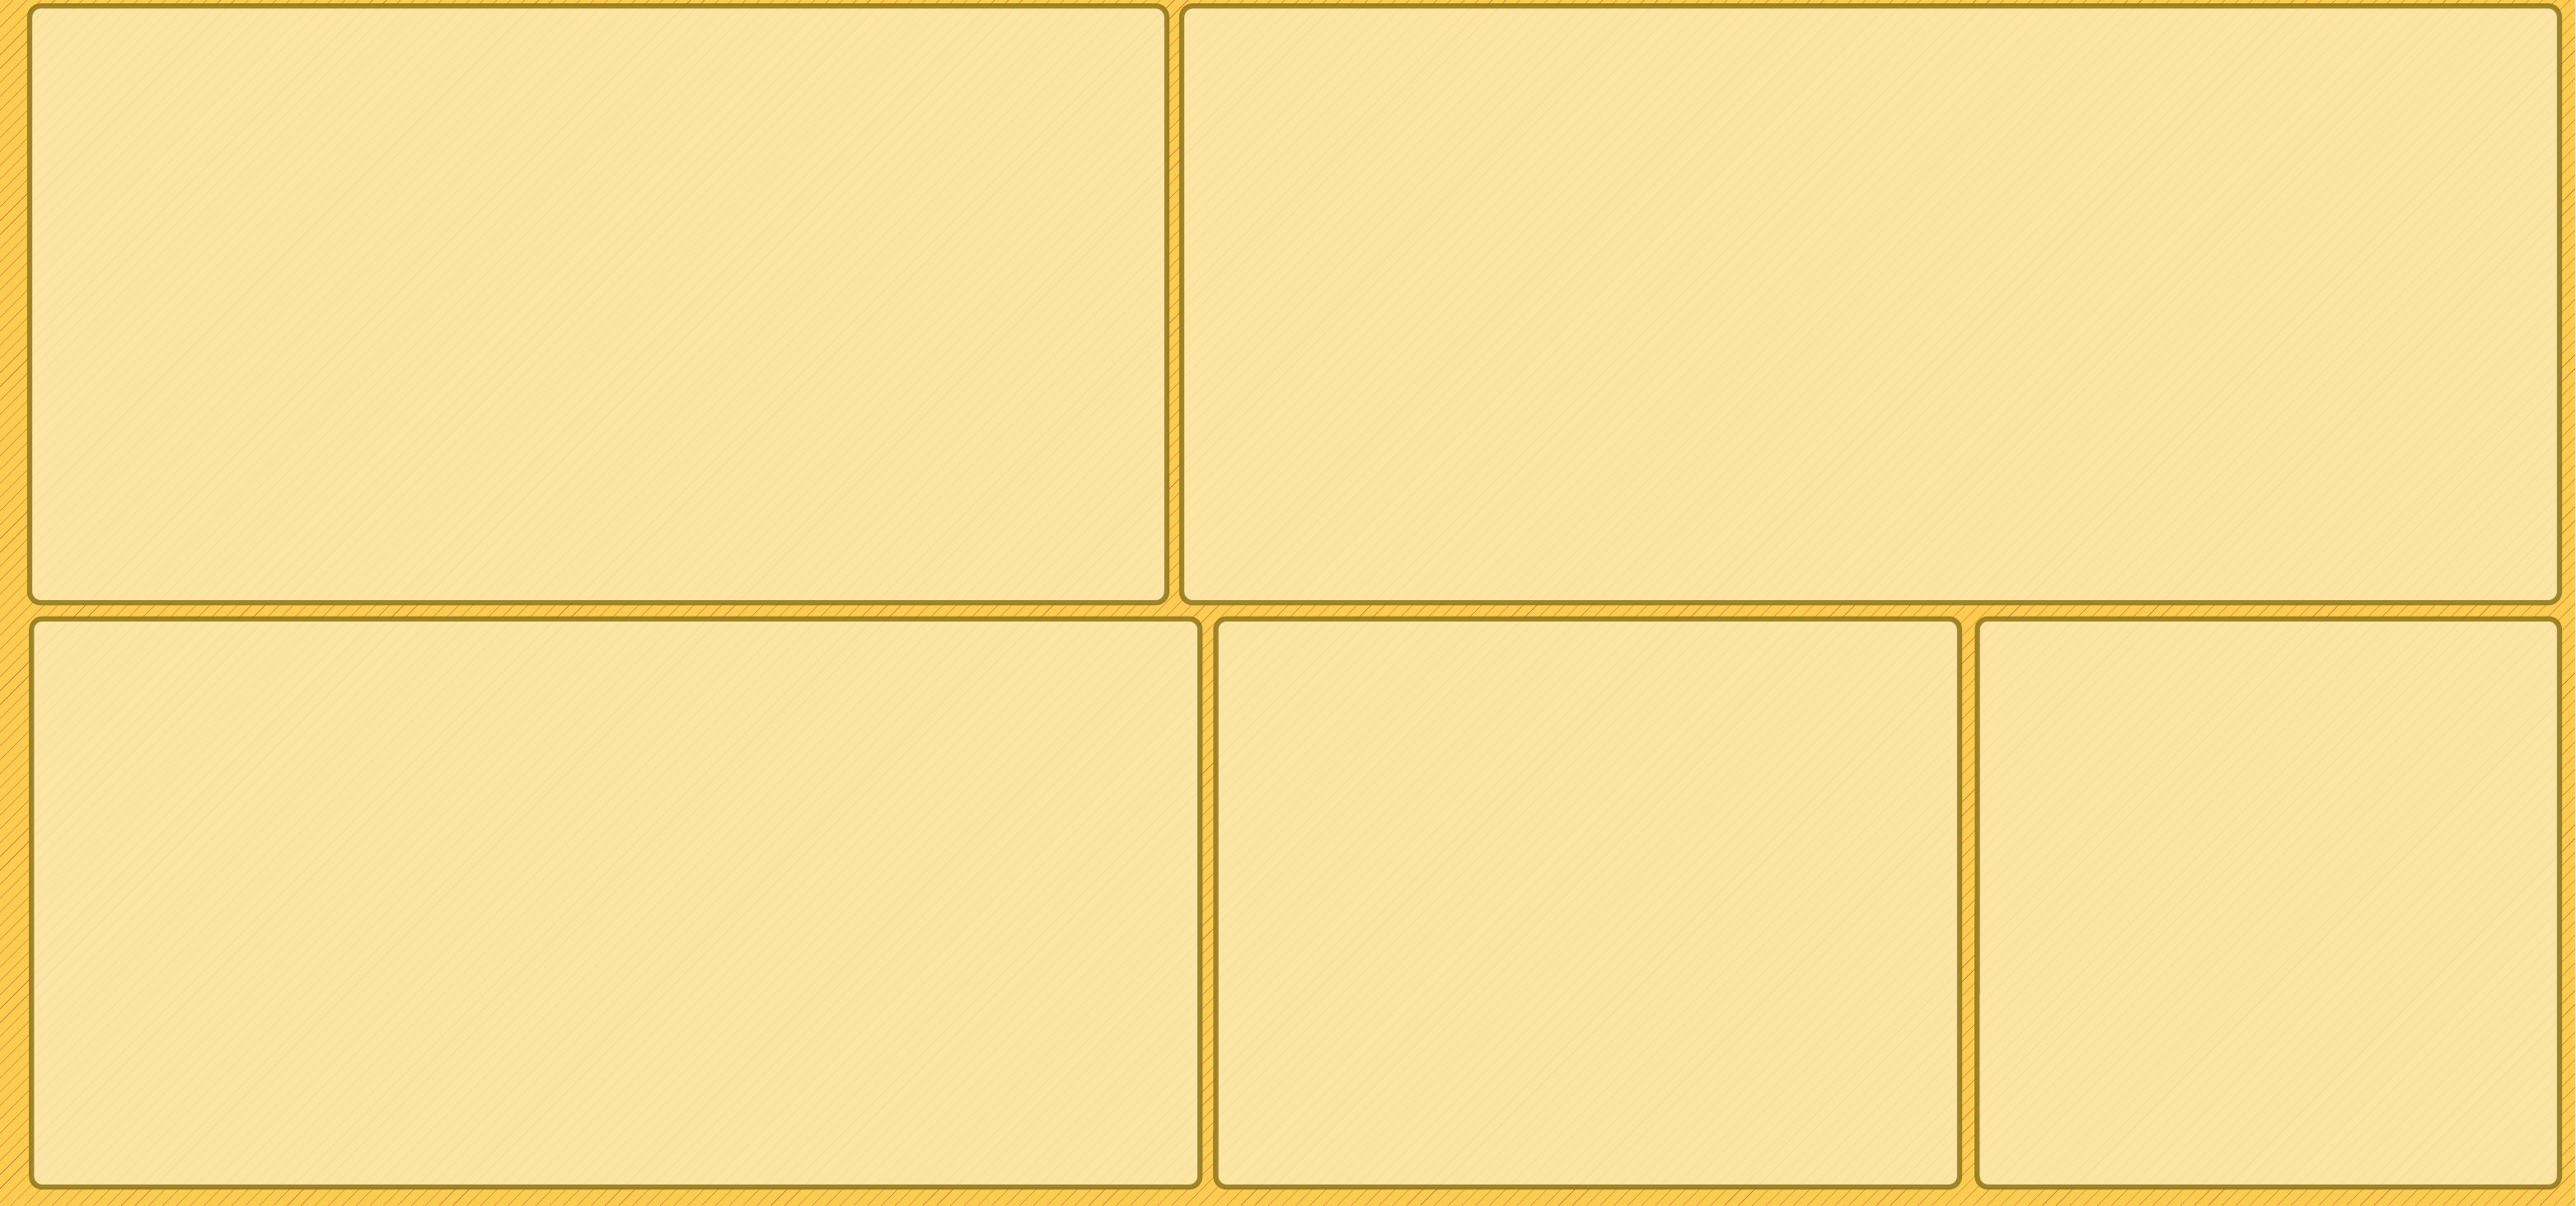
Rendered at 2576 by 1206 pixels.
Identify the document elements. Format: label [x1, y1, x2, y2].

text_box [1214, 617, 1961, 1189]
text_box [28, 4, 1169, 604]
text_box [1180, 4, 2561, 604]
text_box [1975, 617, 2561, 1189]
text_box [30, 617, 1201, 1189]
